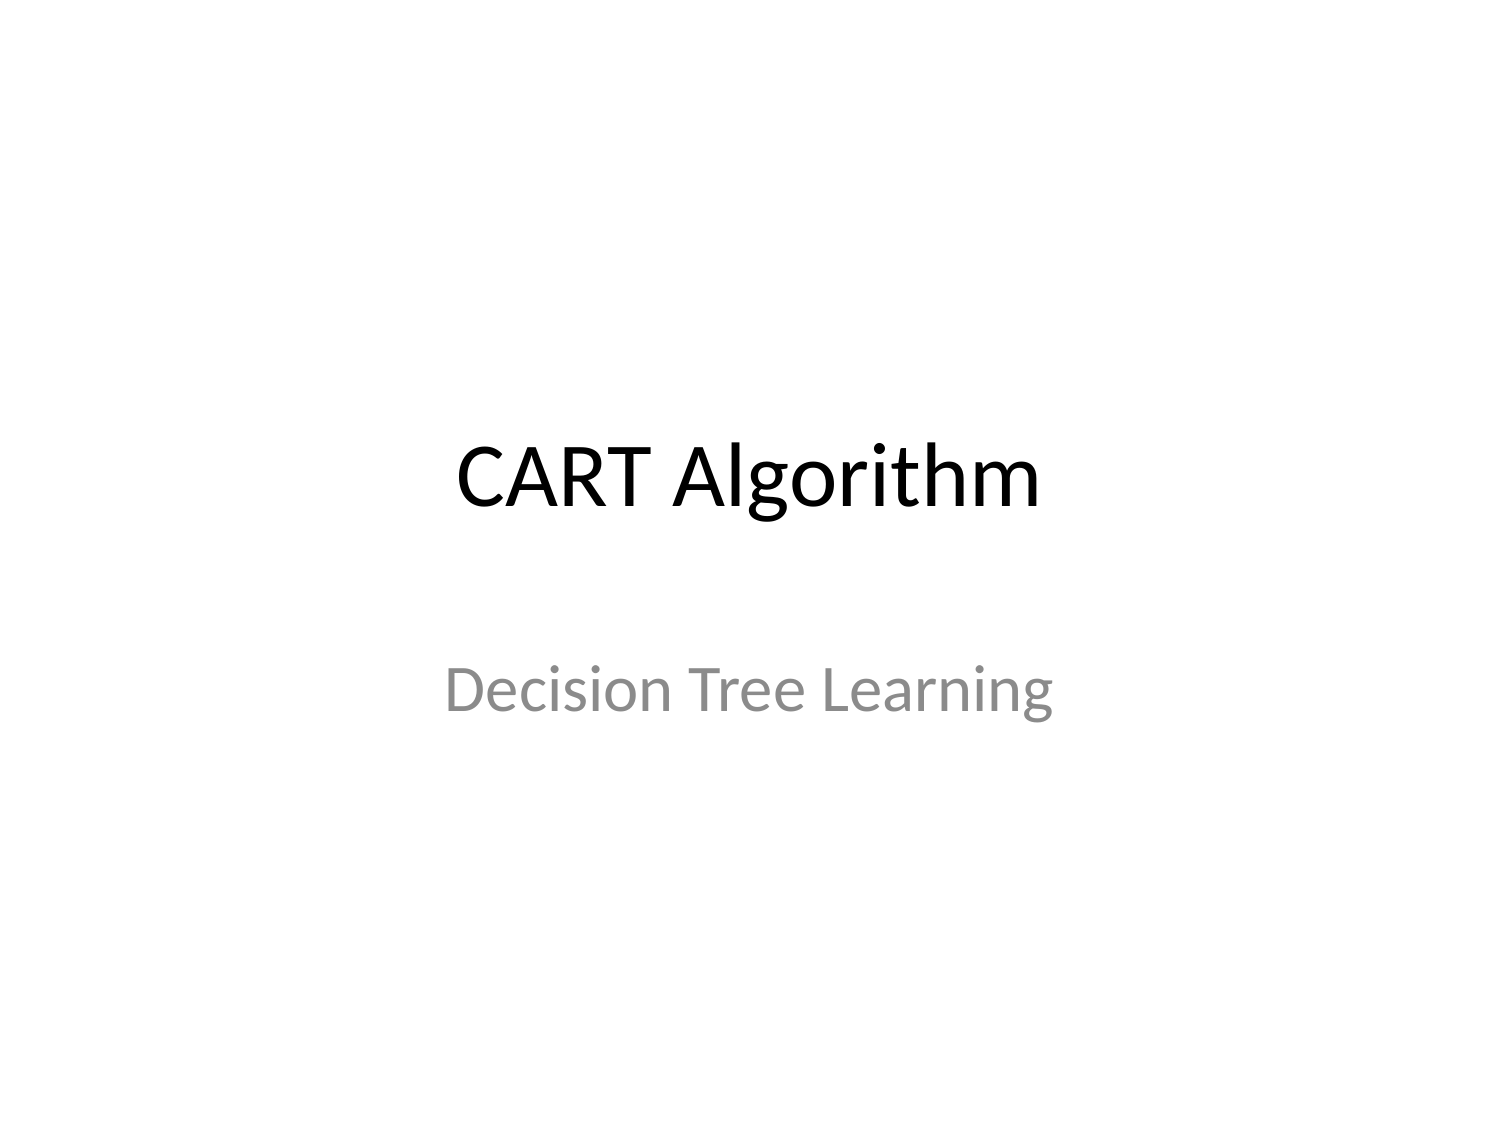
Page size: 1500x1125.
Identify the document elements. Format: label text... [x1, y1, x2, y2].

title CART Algorithm [112, 349, 1388, 591]
subtitle Decision Tree Learning [225, 637, 1275, 925]
